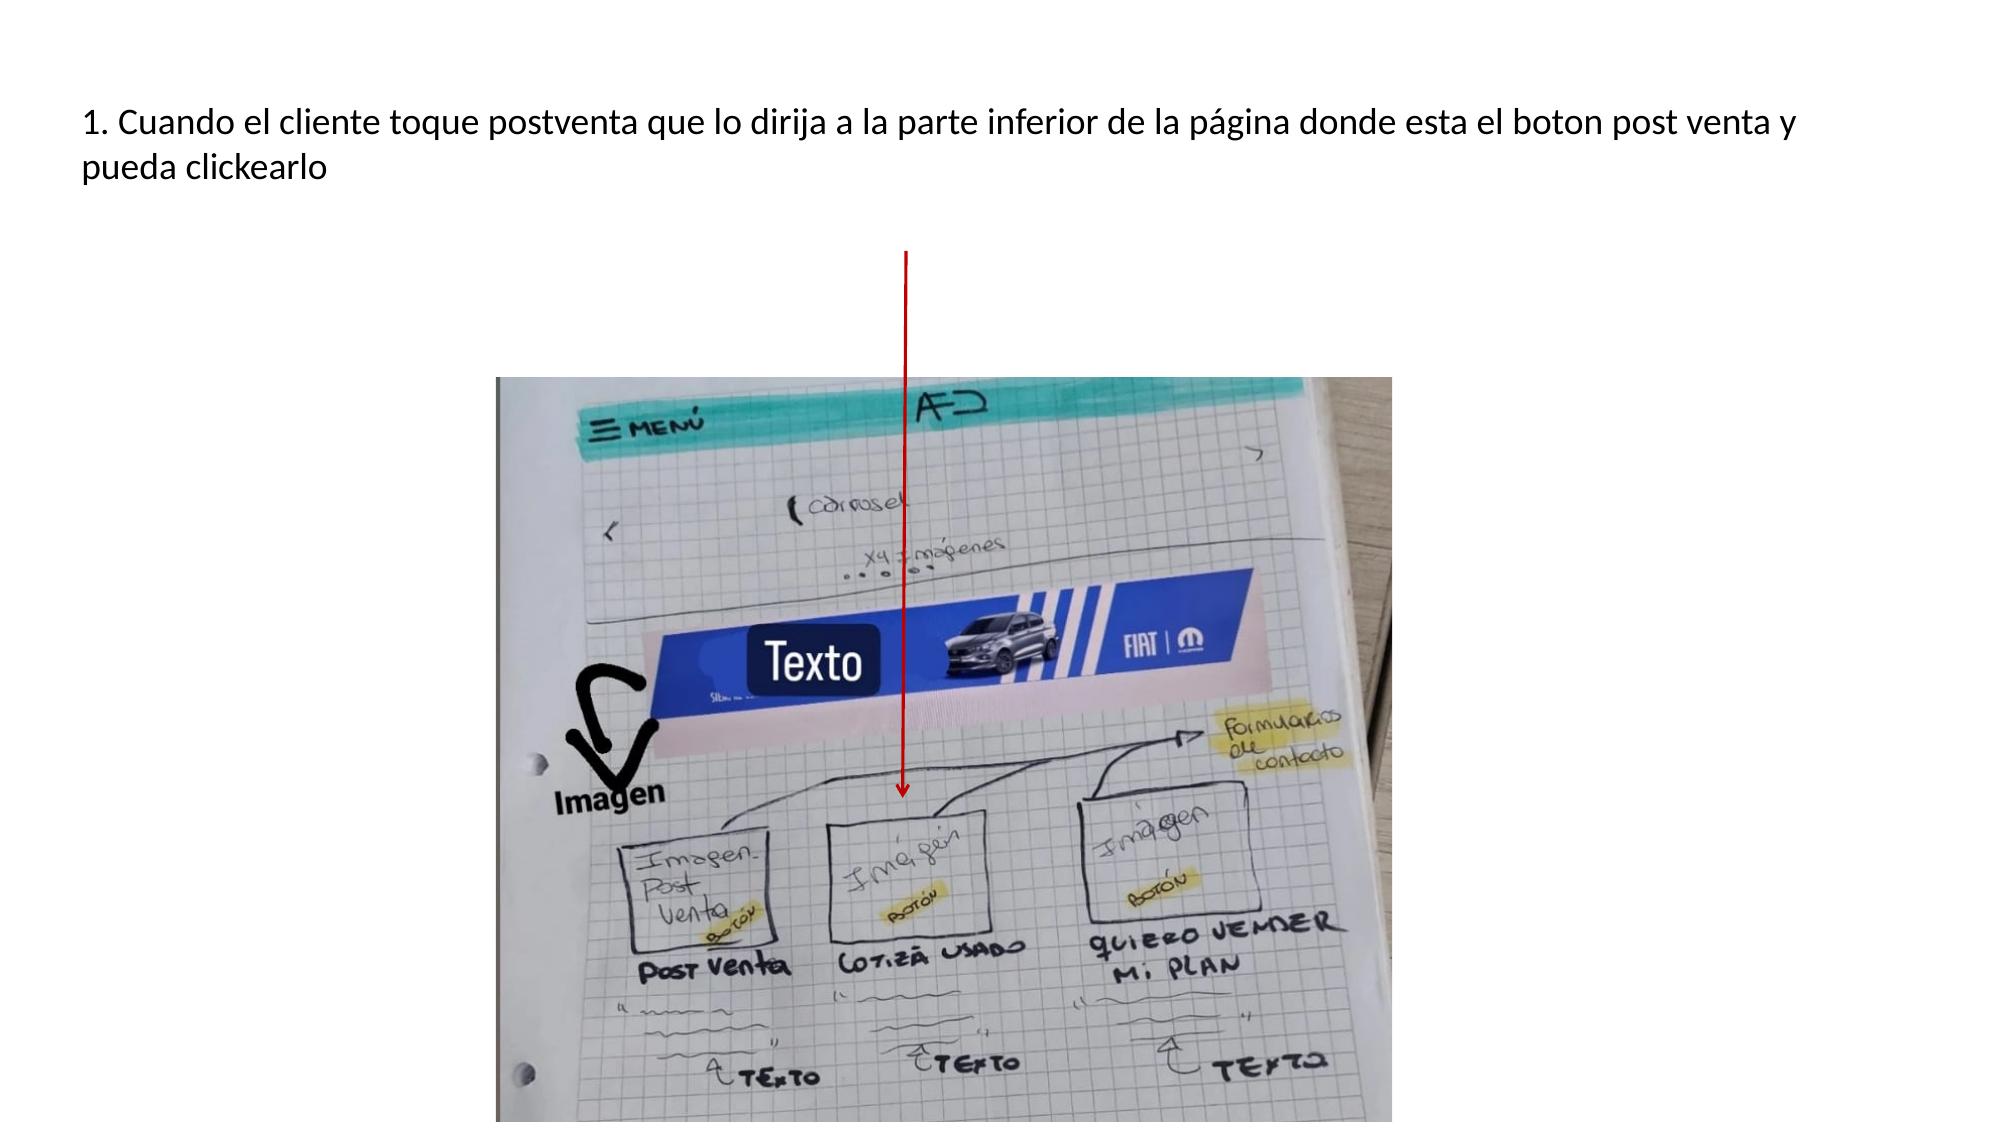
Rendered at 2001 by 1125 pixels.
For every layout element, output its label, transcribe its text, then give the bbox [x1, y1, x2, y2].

text_box 1. Cuando el cliente toque postventa que lo dirija a la parte inferior de la página donde esta el boton post venta y pueda clickearlo [66, 89, 1822, 195]
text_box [902, 250, 906, 798]
picture [495, 377, 1393, 1122]
